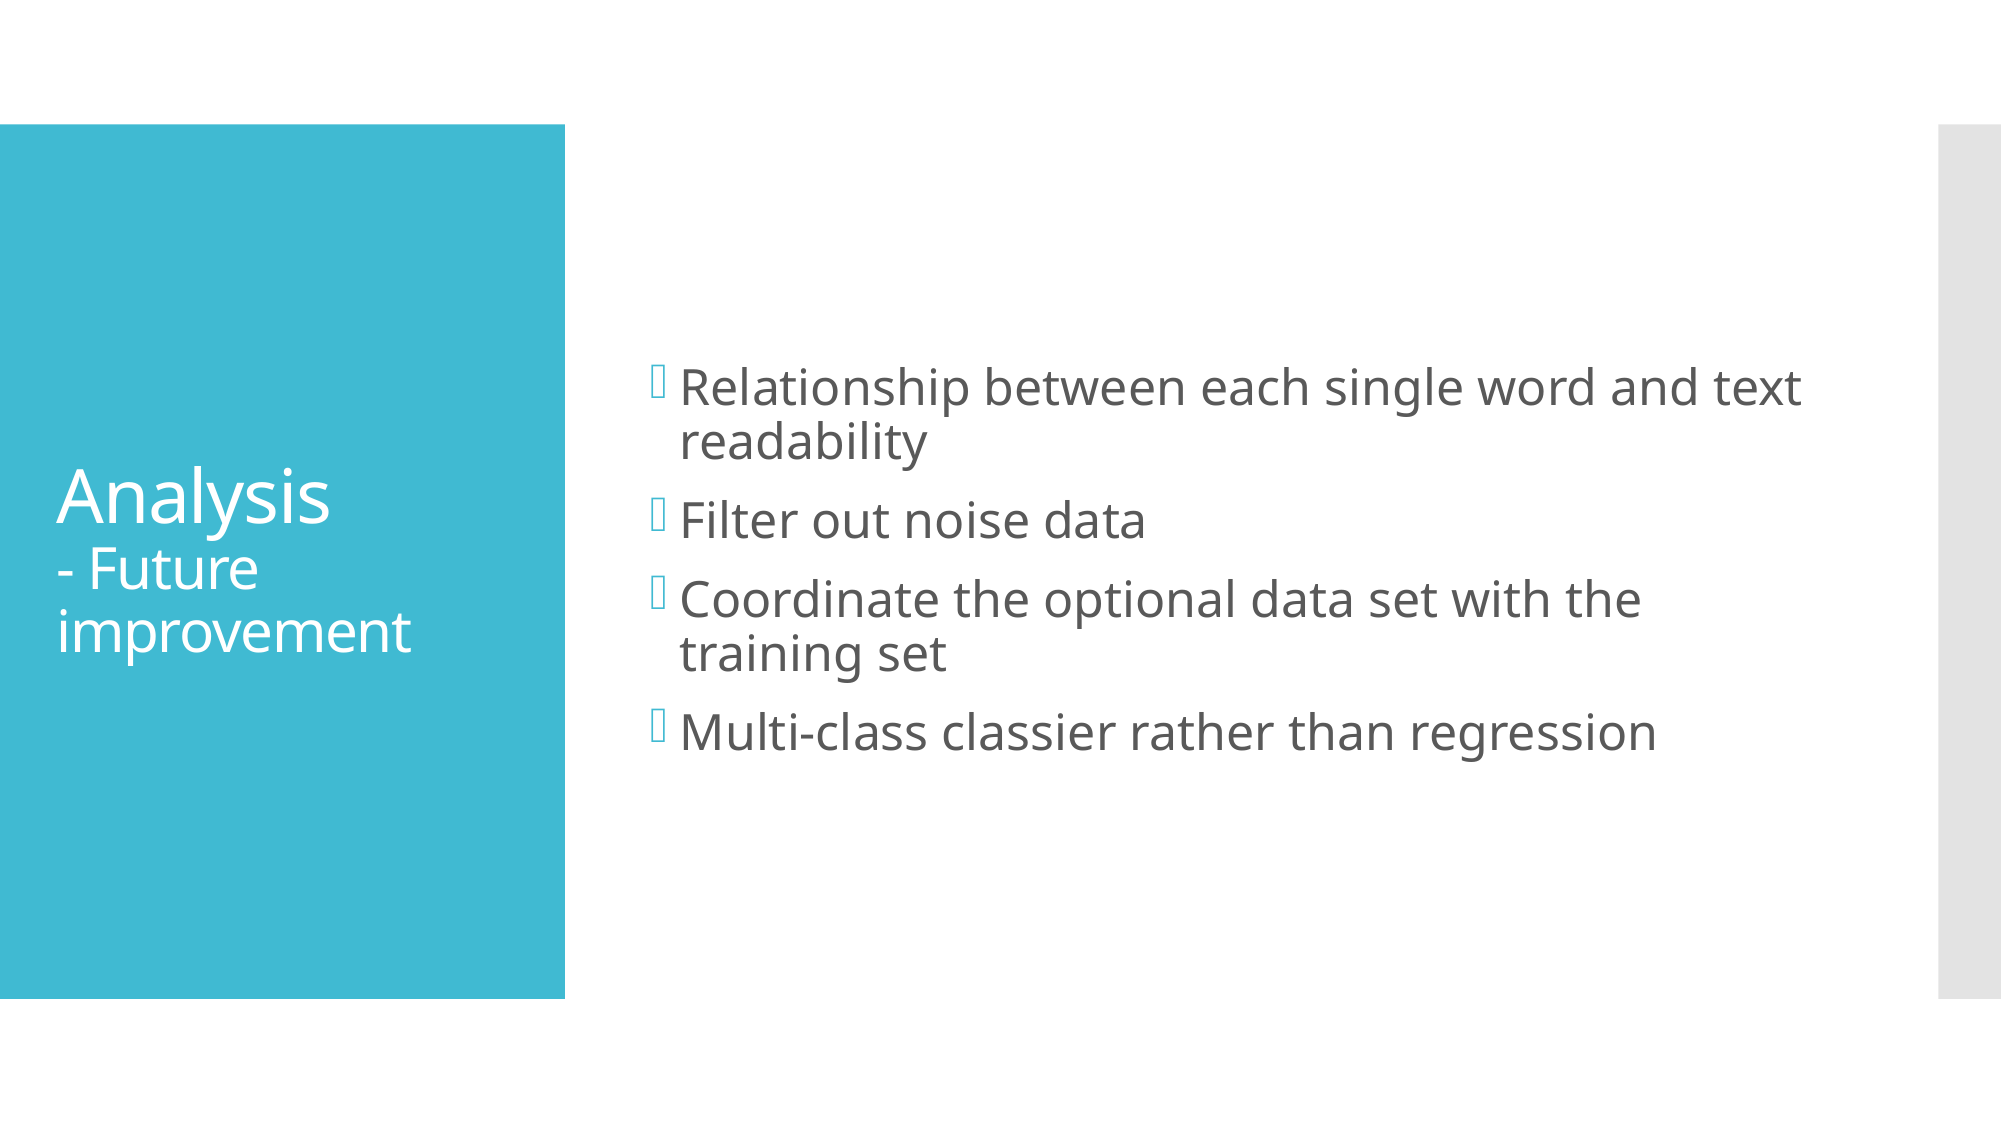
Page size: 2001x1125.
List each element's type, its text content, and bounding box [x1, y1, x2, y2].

title Analysis - Future improvement [41, 184, 525, 940]
list Relationship between each single word and text readability Filter out noise data Coordinate the optional data set with the training set Multi-class classier rather than regression [634, 141, 1835, 982]
